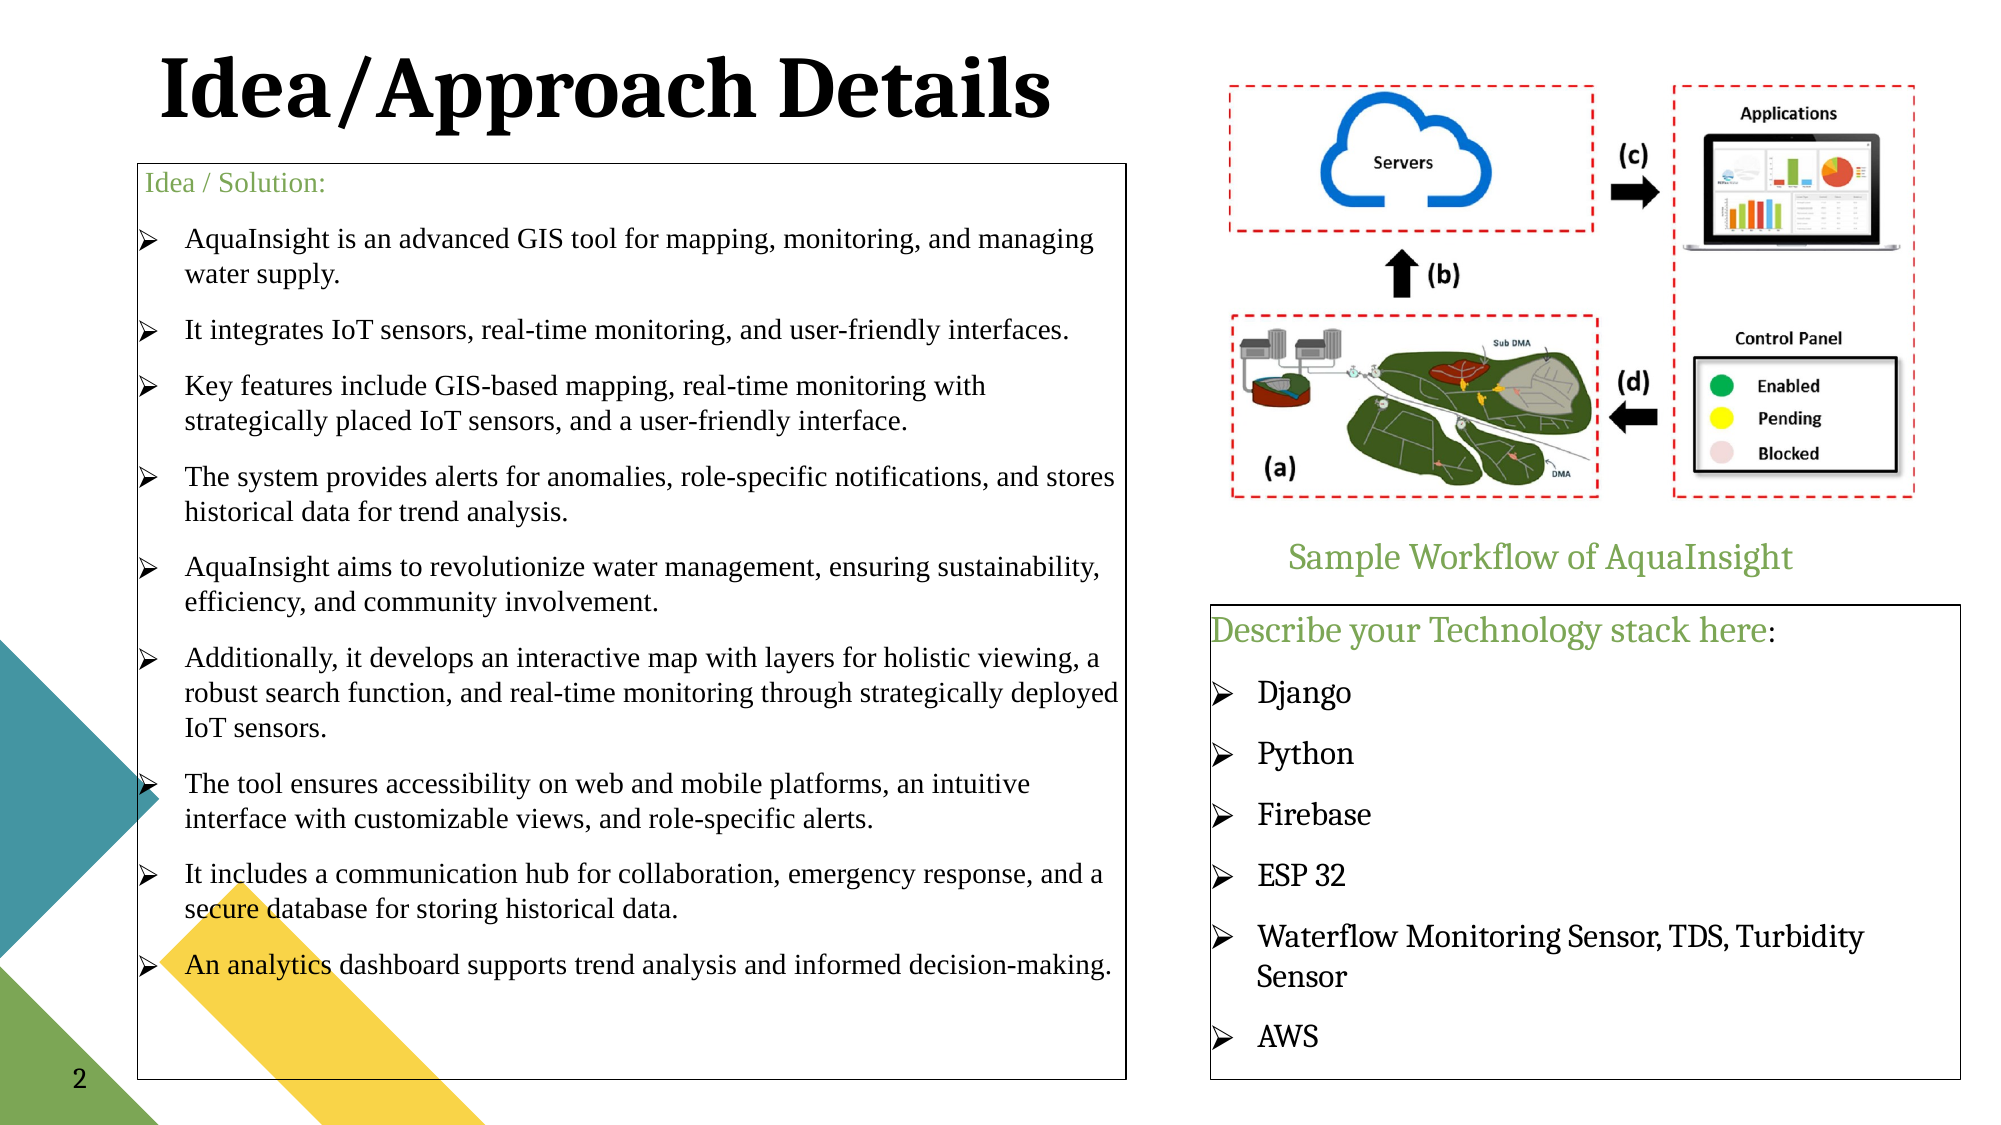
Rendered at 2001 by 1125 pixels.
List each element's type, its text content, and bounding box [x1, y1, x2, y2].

text_box Describe your Technology stack here: Django Python Firebase ESP 32 Waterflow Monitoring Sensor, TDS, Turbidity Sensor AWS [1210, 604, 1961, 1080]
picture [1203, 63, 1958, 517]
title Idea/Approach Details [159, 36, 1068, 137]
slide_number 2 [37, 1059, 123, 1100]
list Idea / Solution: AquaInsight is an advanced GIS tool for mapping, monitoring, and managing water supply. It integrates IoT sensors, real-time monitoring, and user-friendly interfaces. Key features include GIS-based mapping, real-time monitoring with strategically placed IoT sensors, and a user-friendly interface. The system provides alerts for anomalies, role-specific notifications, and stores historical data for trend analysis. AquaInsight aims to revolutionize water management, ensuring sustainability, efficiency, and community involvement. Additionally, it develops an interactive map with layers for holistic viewing, a robust search function, and real-time monitoring through strategically deployed IoT sensors. The tool ensures accessibility on web and mobile platforms, an intuitive interface with customizable views, and role-specific alerts. It includes a communication hub for collaboration, emergency response, and a secure database for storing historical data. An analytics dashboard supports trend analysis and informed decision-making. [137, 163, 1126, 1080]
text_box Sample Workflow of AquaInsight [1156, 524, 1927, 585]
